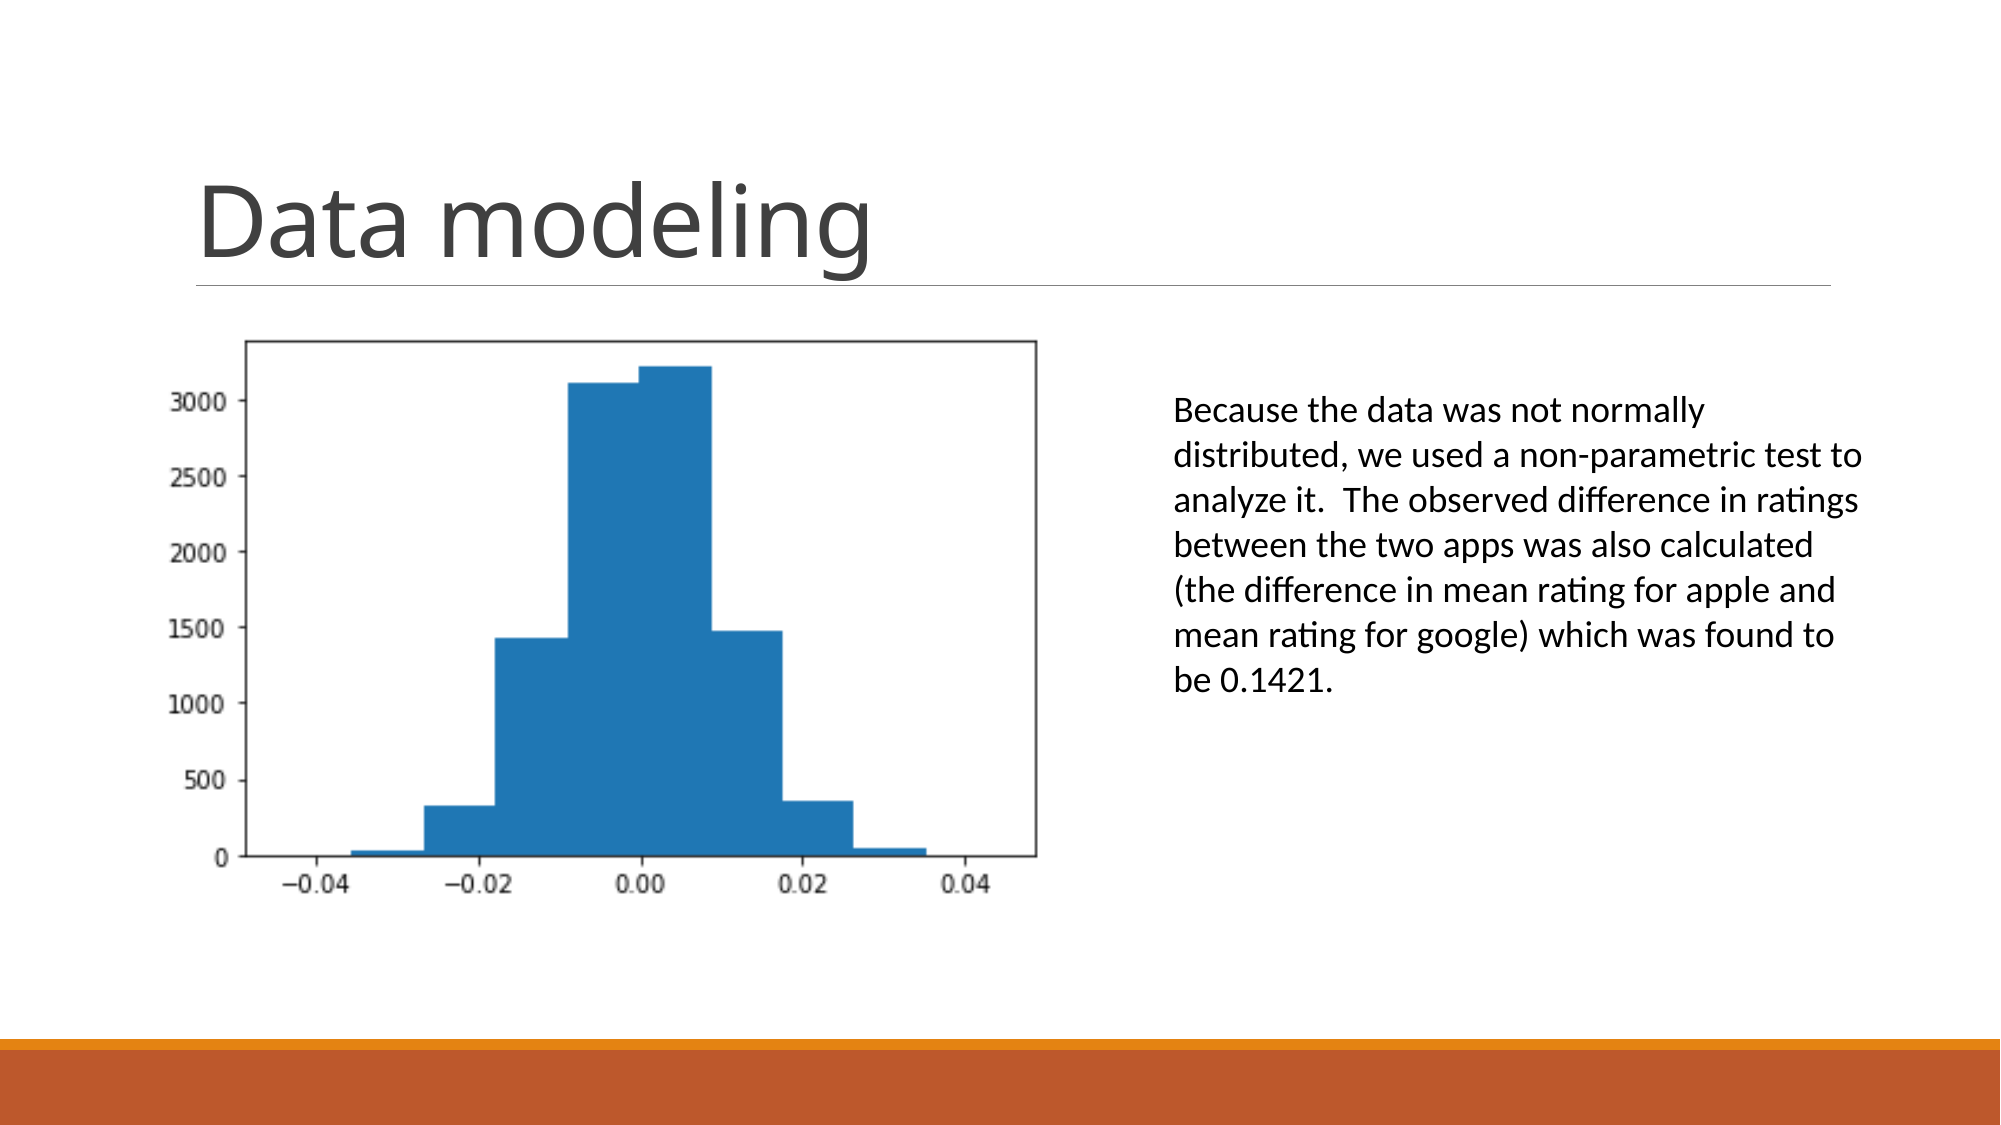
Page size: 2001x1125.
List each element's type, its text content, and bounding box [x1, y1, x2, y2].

text_box Because the data was not normally distributed, we used a non-parametric test to analyze it. The observed difference in ratings between the two apps was also calculated (the difference in mean rating for apple and mean rating for google) which was found to be 0.1421. [1158, 378, 1897, 708]
picture [136, 315, 1105, 922]
title Data modeling [180, 47, 1830, 285]
